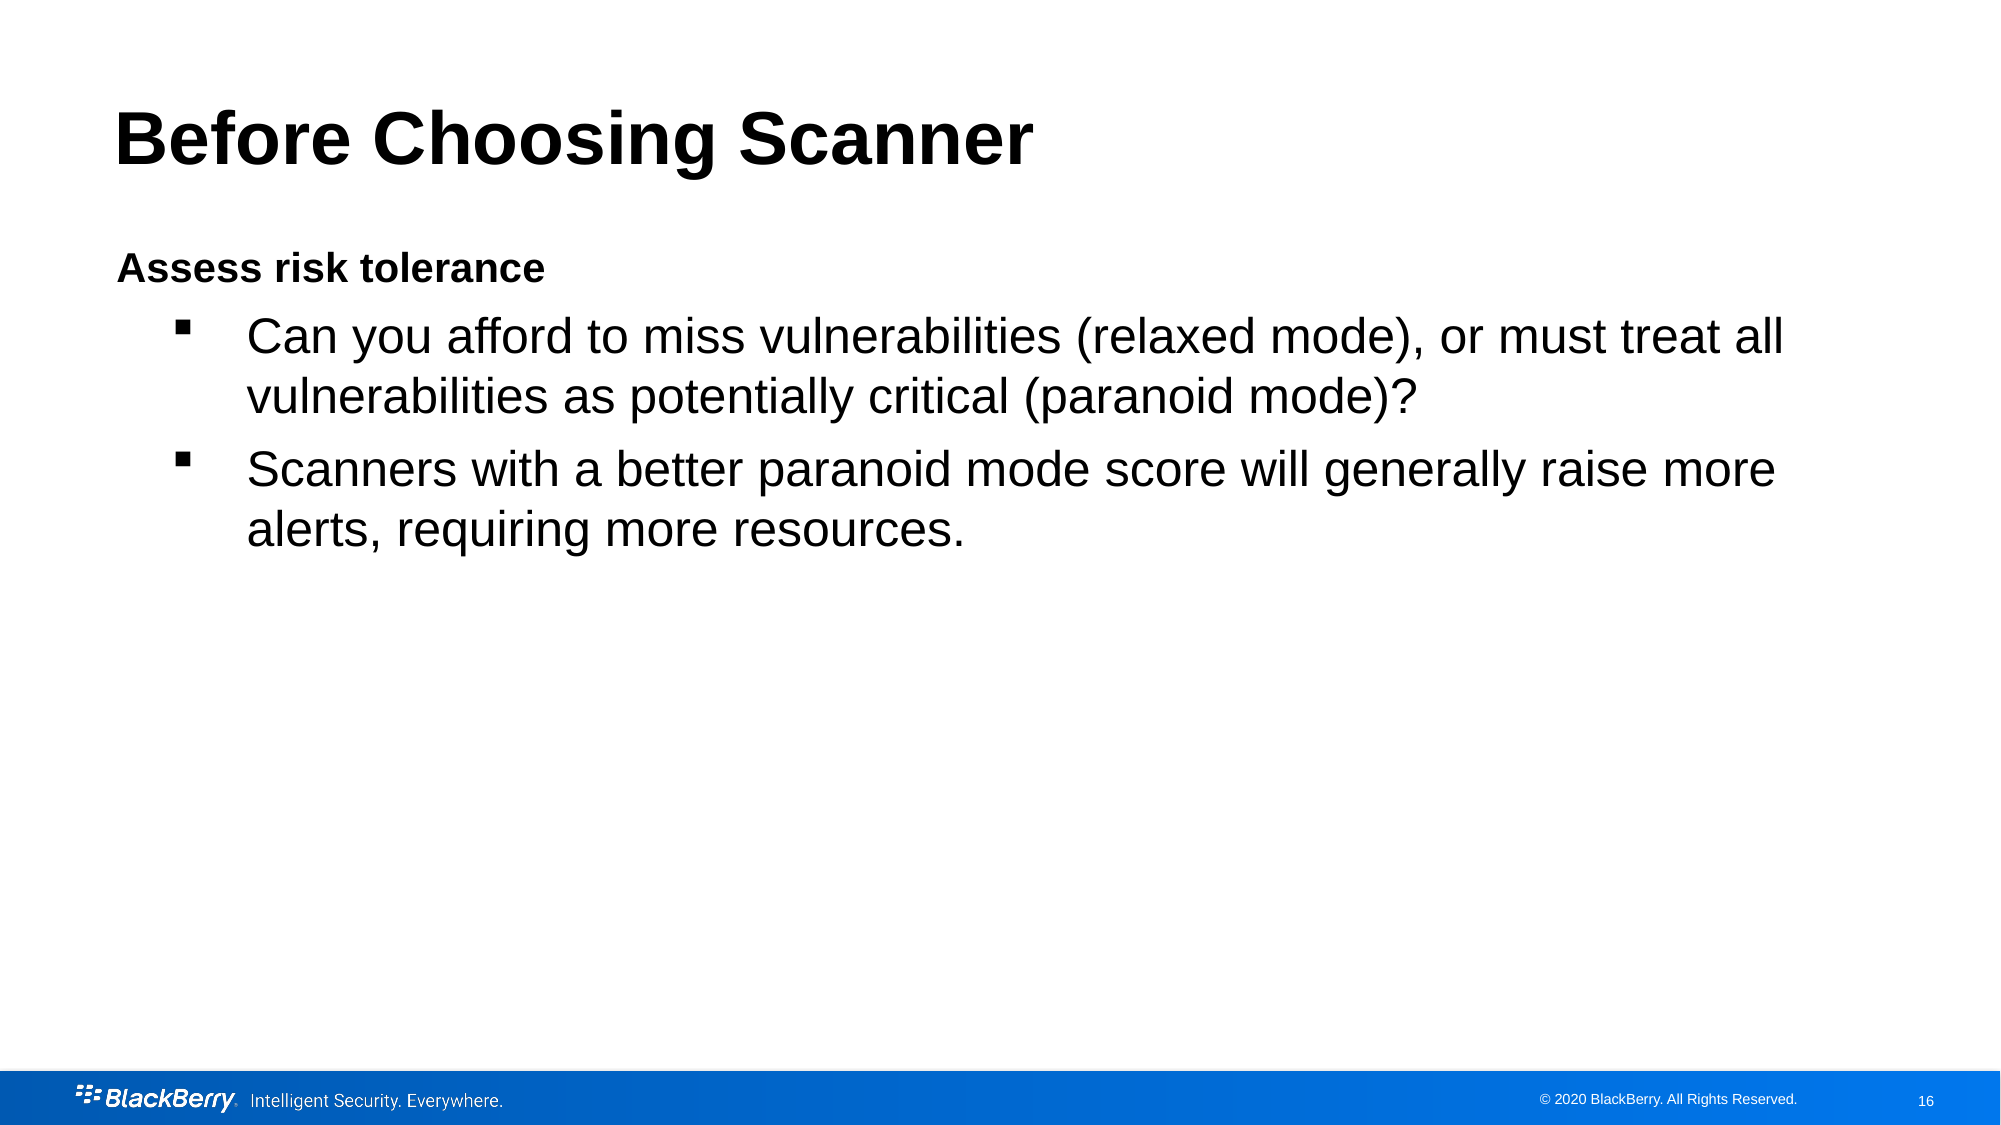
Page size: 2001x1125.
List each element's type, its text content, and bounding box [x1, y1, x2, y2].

list Assess risk tolerance Can you afford to miss vulnerabilities (relaxed mode), or must treat all vulnerabilities as potentially critical (paranoid mode)? Scanners with a better paranoid mode score will generally raise more alerts, requiring more resources. [101, 233, 1900, 1035]
picture [75, 1081, 503, 1116]
title Before Choosing Scanner [99, 0, 1900, 188]
